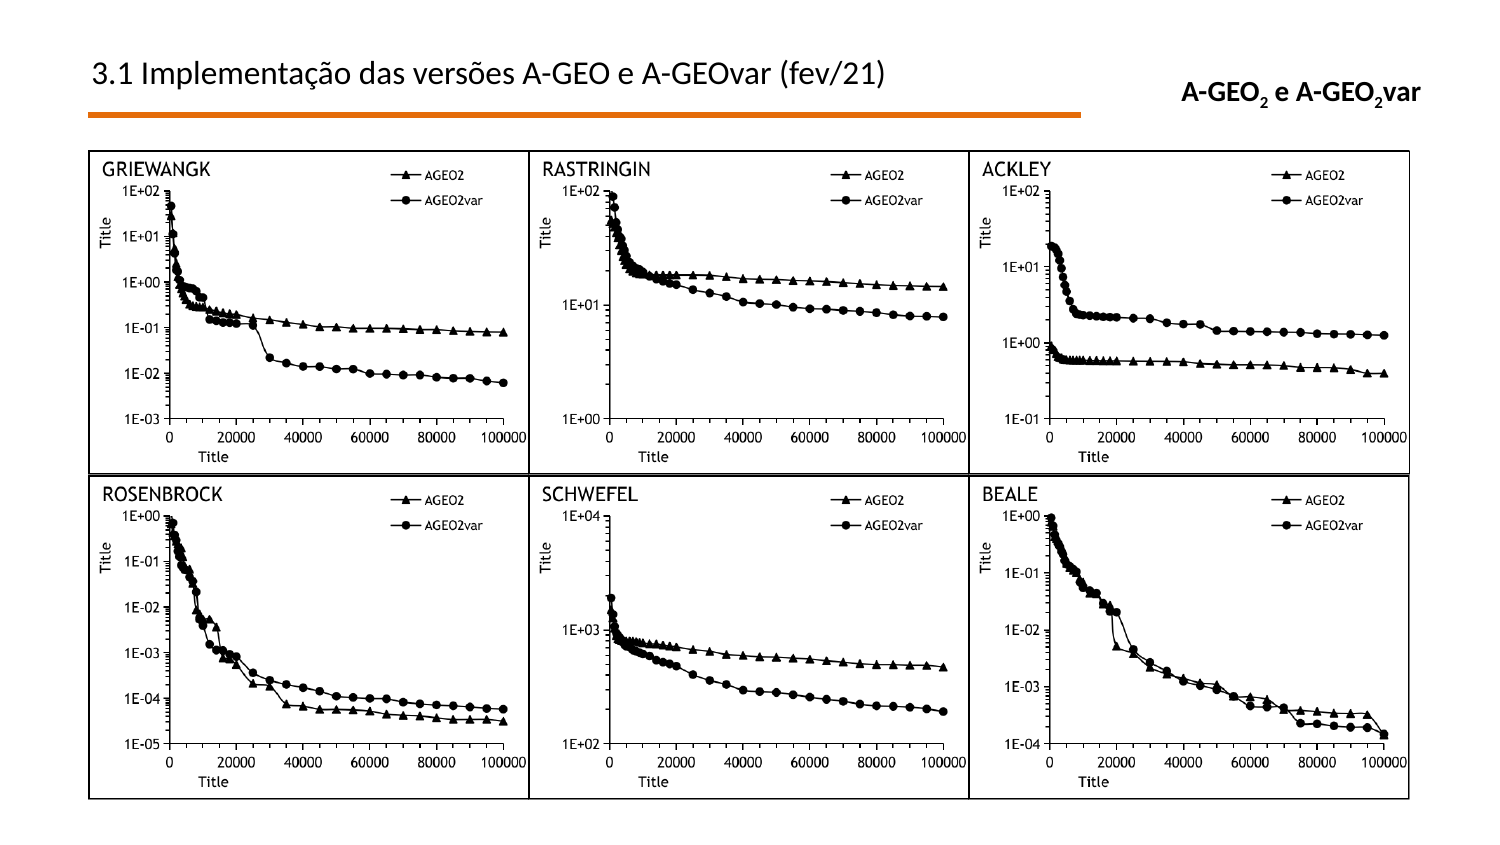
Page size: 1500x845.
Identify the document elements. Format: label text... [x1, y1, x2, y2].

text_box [76, 44, 1104, 116]
text_box A-GEO2 e A-GEO2var [1166, 64, 1437, 120]
picture [88, 150, 1410, 800]
